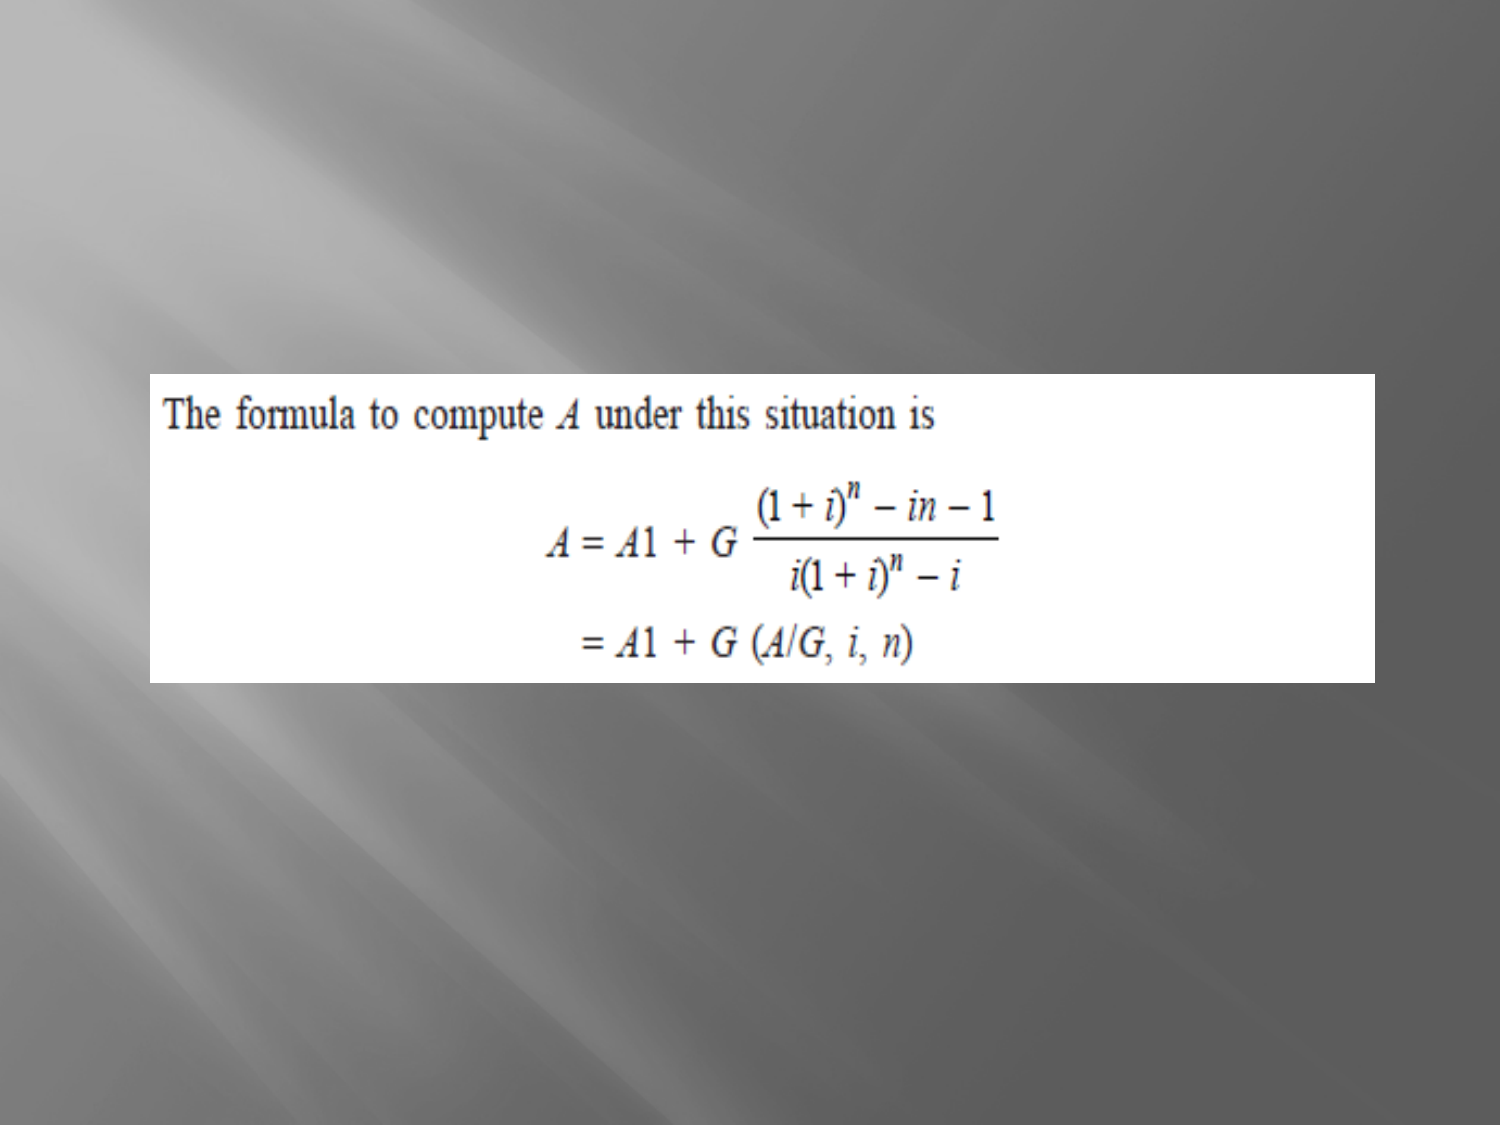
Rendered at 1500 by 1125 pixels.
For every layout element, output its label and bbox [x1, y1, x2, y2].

list [149, 374, 1376, 684]
